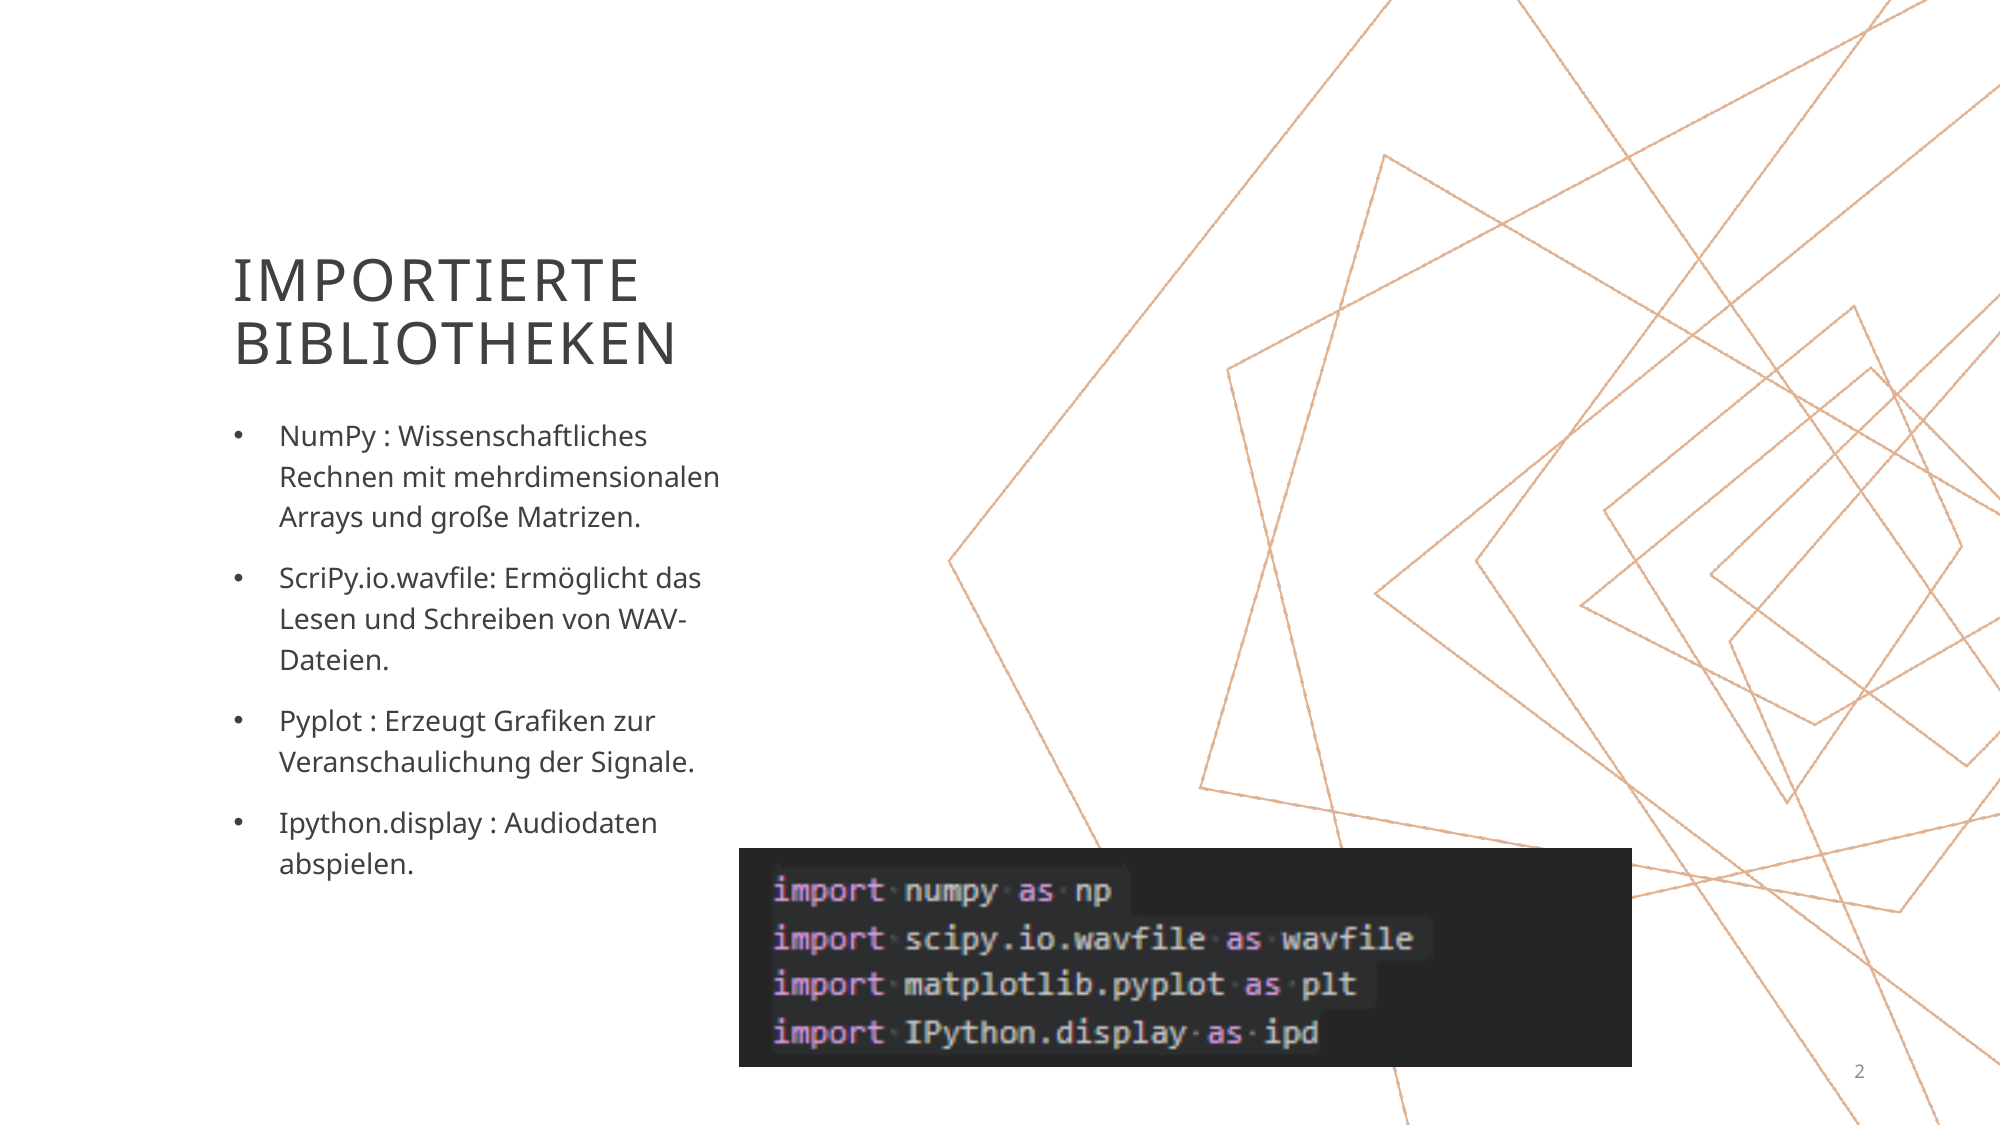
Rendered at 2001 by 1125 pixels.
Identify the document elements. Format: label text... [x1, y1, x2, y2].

slide_number 2 [1718, 1042, 1881, 1103]
list NumPy : Wissenschaftliches Rechnen mit mehrdimensionalen Arrays und große Matrizen. ScriPy.io.wavfile: Ermöglicht das Lesen und Schreiben von WAV-Dateien. Pyplot : Erzeugt Grafiken zur Veranschaulichung der Signale. Ipython.display : Audiodaten abspielen. [218, 403, 740, 904]
title Importierte Bibliotheken [218, 167, 1071, 385]
picture [739, 0, 2000, 1125]
